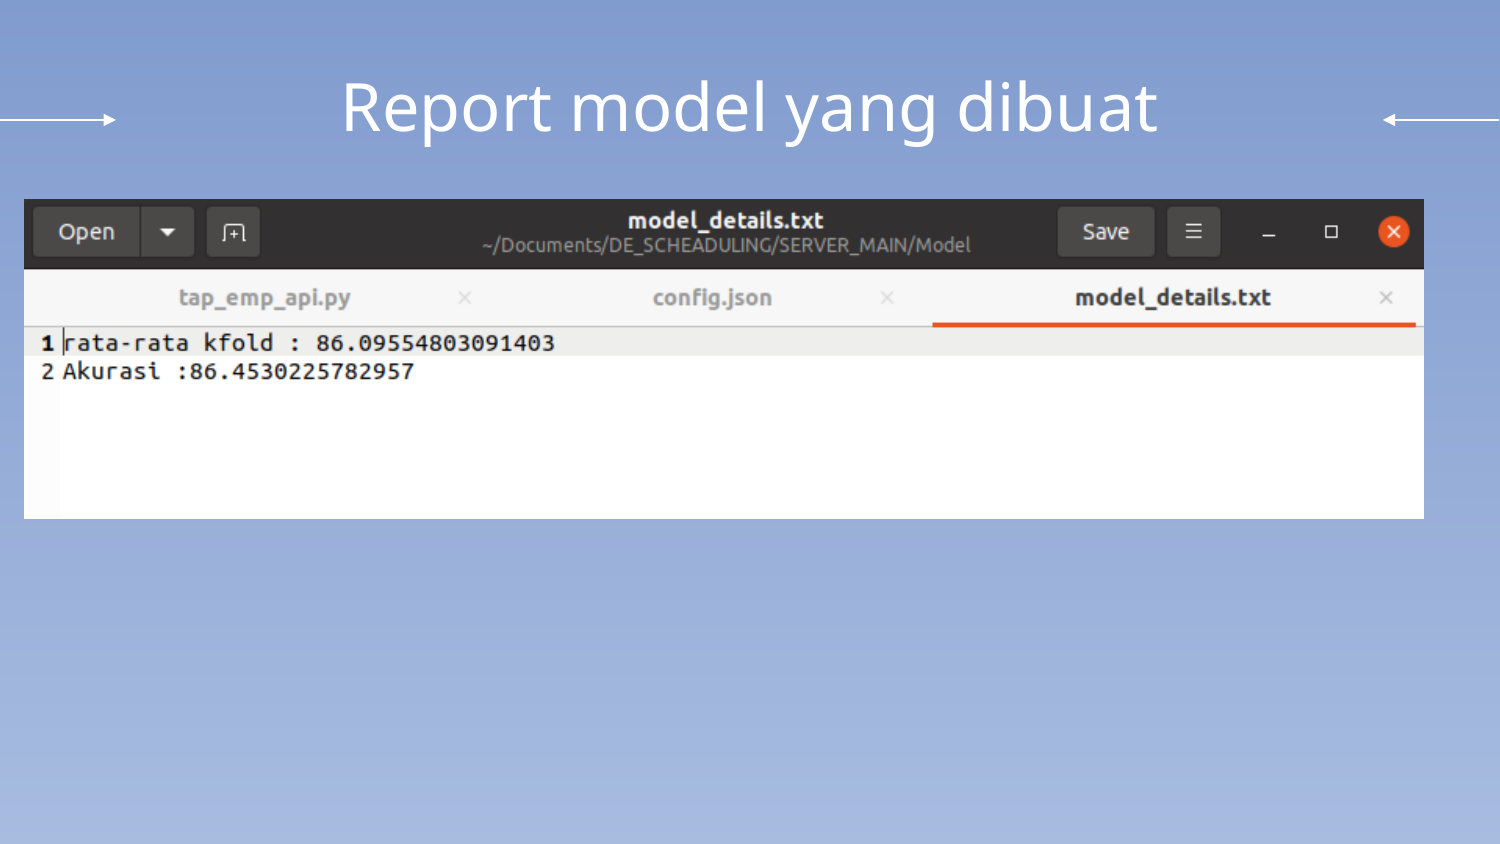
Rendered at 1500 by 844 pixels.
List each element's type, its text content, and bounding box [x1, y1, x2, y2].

title Report model yang dibuat [116, 50, 1383, 175]
picture [24, 199, 1424, 519]
